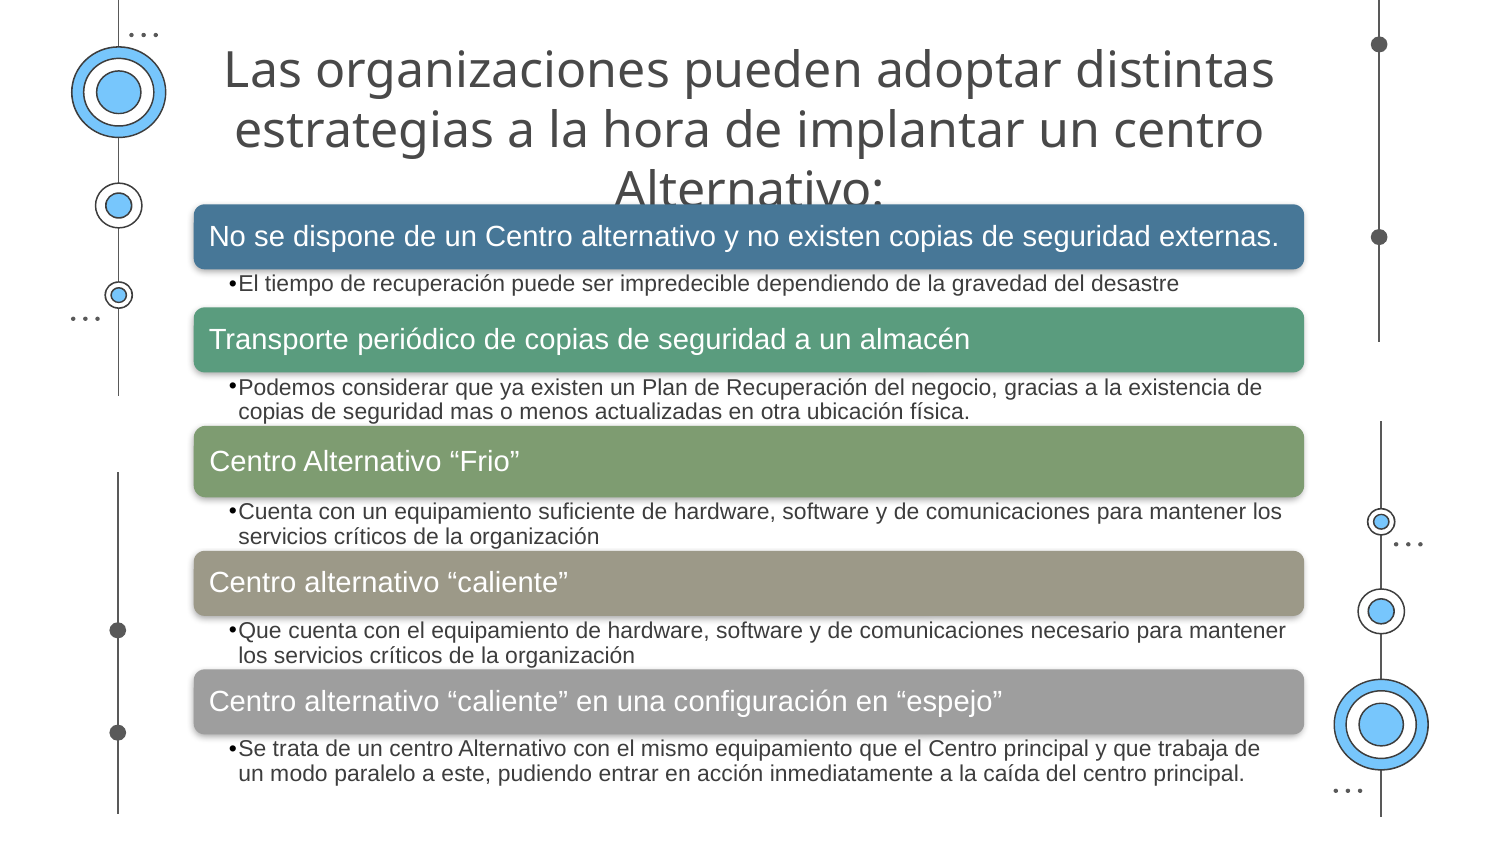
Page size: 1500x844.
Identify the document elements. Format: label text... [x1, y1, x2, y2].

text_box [193, 170, 1305, 822]
title Las organizaciones pueden adoptar distintas estrategias a la hora de implantar un centro Alternativo: [165, 22, 1335, 155]
